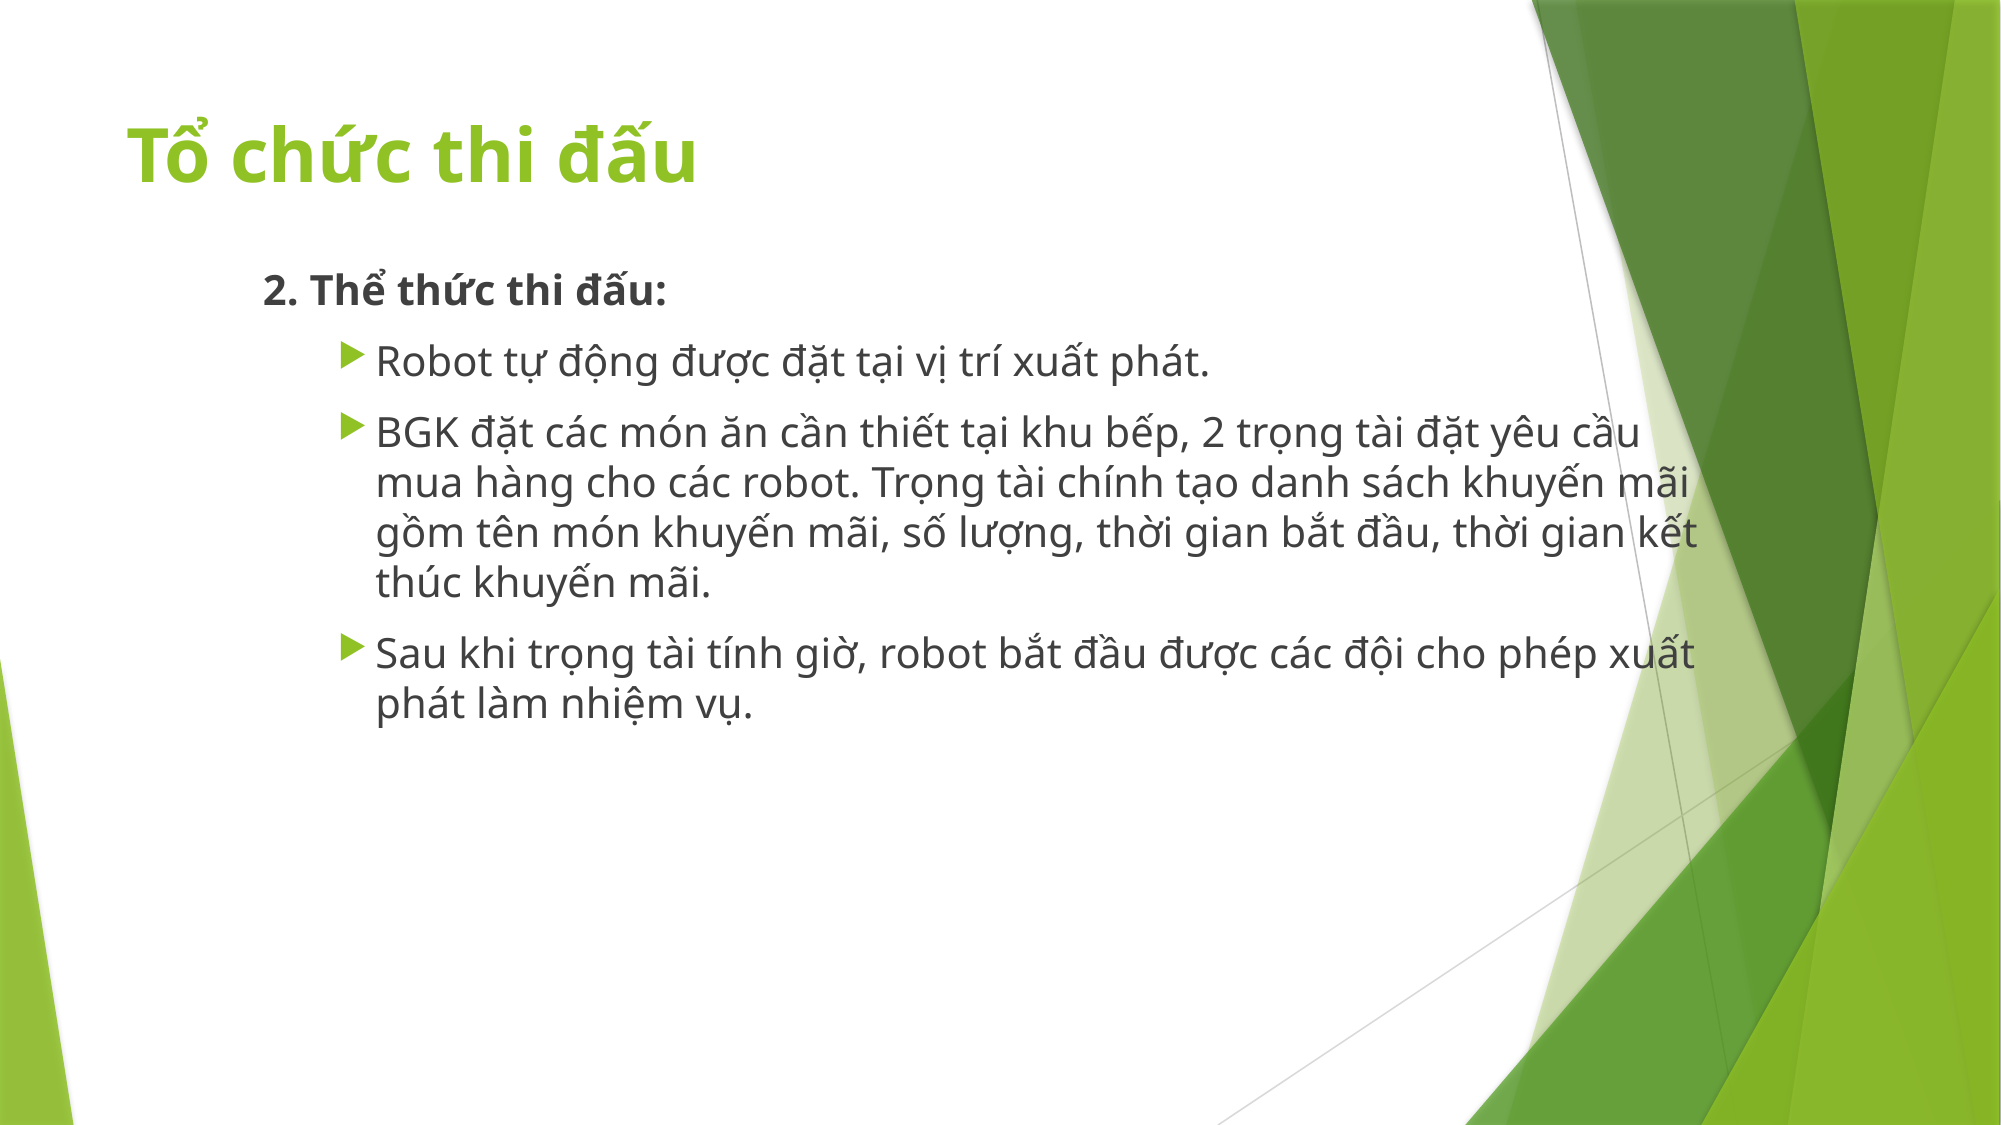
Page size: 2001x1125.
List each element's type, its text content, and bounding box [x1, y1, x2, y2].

title Tổ chức thi đấu [111, 99, 1522, 317]
list 2. Thể thức thi đấu: Robot tự động được đặt tại vị trí xuất phát. BGK đặt các món ăn cần thiết tại khu bếp, 2 trọng tài đặt yêu cầu mua hàng cho các robot. Trọng tài chính tạo danh sách khuyến mãi gồm tên món khuyến mãi, số lượng, thời gian bắt đầu, thời gian kết thúc khuyến mãi. Sau khi trọng tài tính giờ, robot bắt đầu được các đội cho phép xuất phát làm nhiệm vụ. [172, 256, 1719, 1069]
